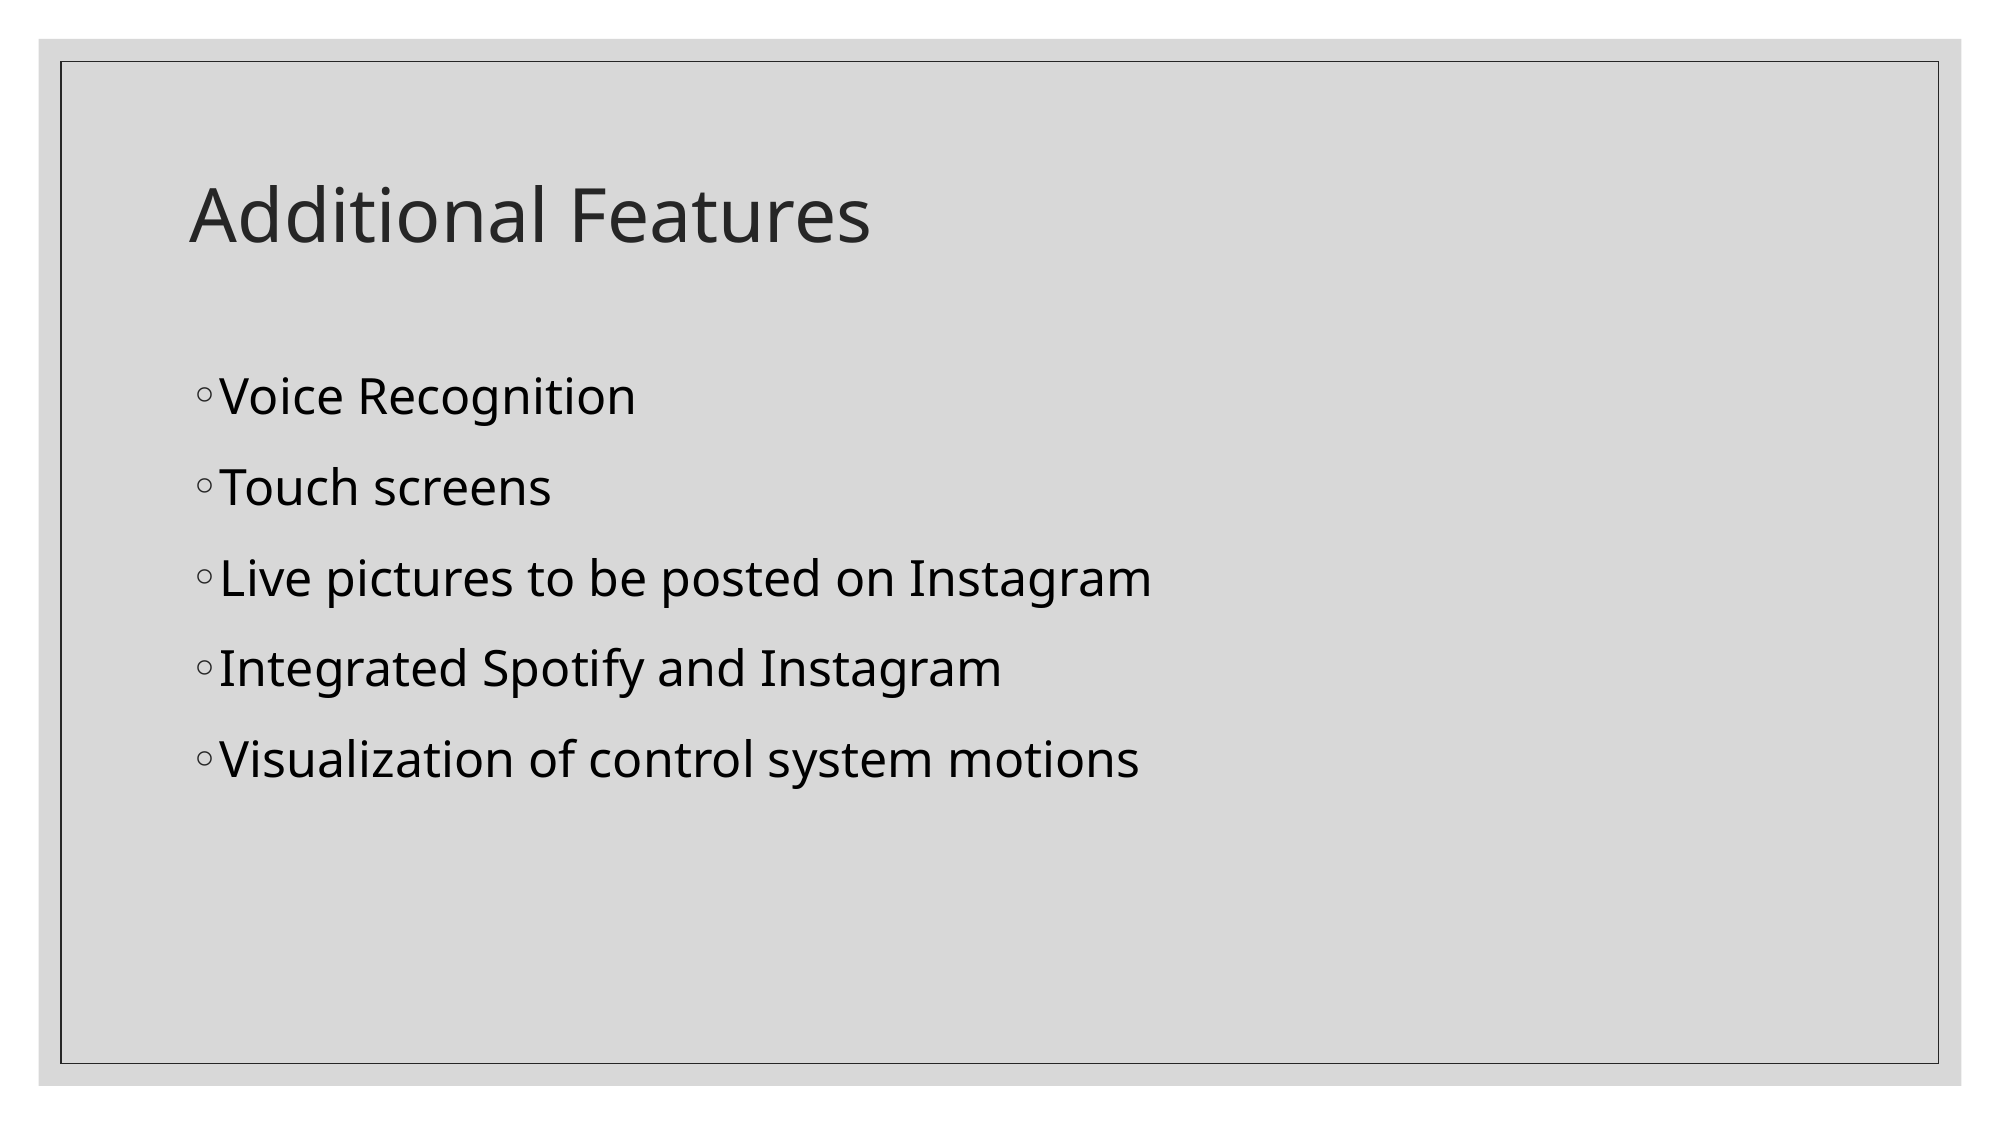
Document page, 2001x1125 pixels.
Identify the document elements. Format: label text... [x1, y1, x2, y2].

list Voice Recognition Touch screens Live pictures to be posted on Instagram Integrated Spotify and Instagram Visualization of control system motions [174, 345, 1825, 977]
title Additional Features [174, 105, 1825, 331]
